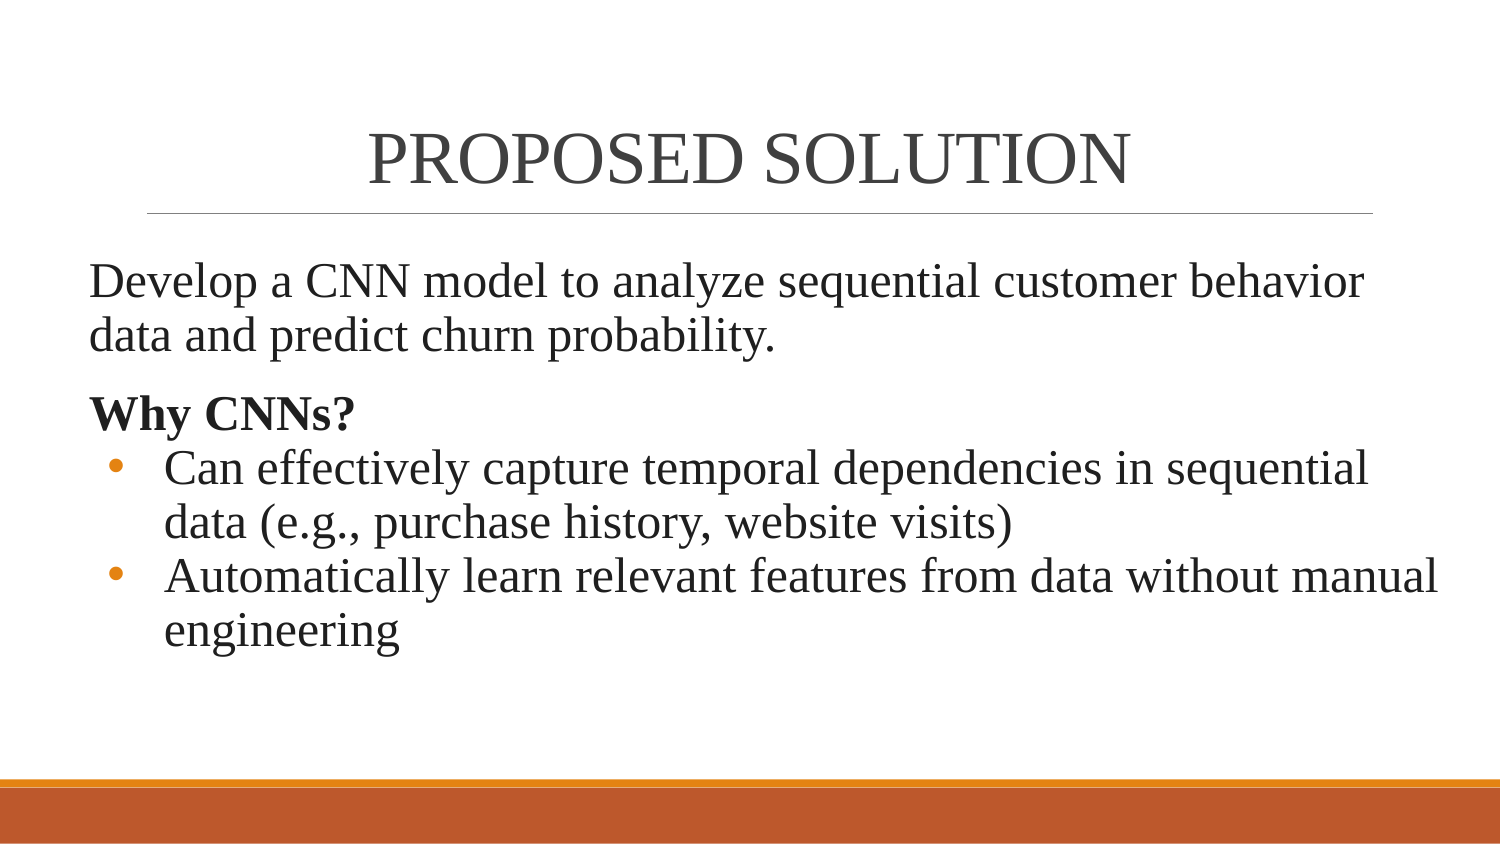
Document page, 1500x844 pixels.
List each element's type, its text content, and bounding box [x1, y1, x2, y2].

title PROPOSED SOLUTION [51, 107, 1449, 183]
list Develop a CNN model to analyze sequential customer behavior data and predict churn probability. Why CNNs? Can effectively capture temporal dependencies in sequential data (e.g., purchase history, website visits) Automatically learn relevant features from data without manual engineering [73, 154, 1472, 703]
